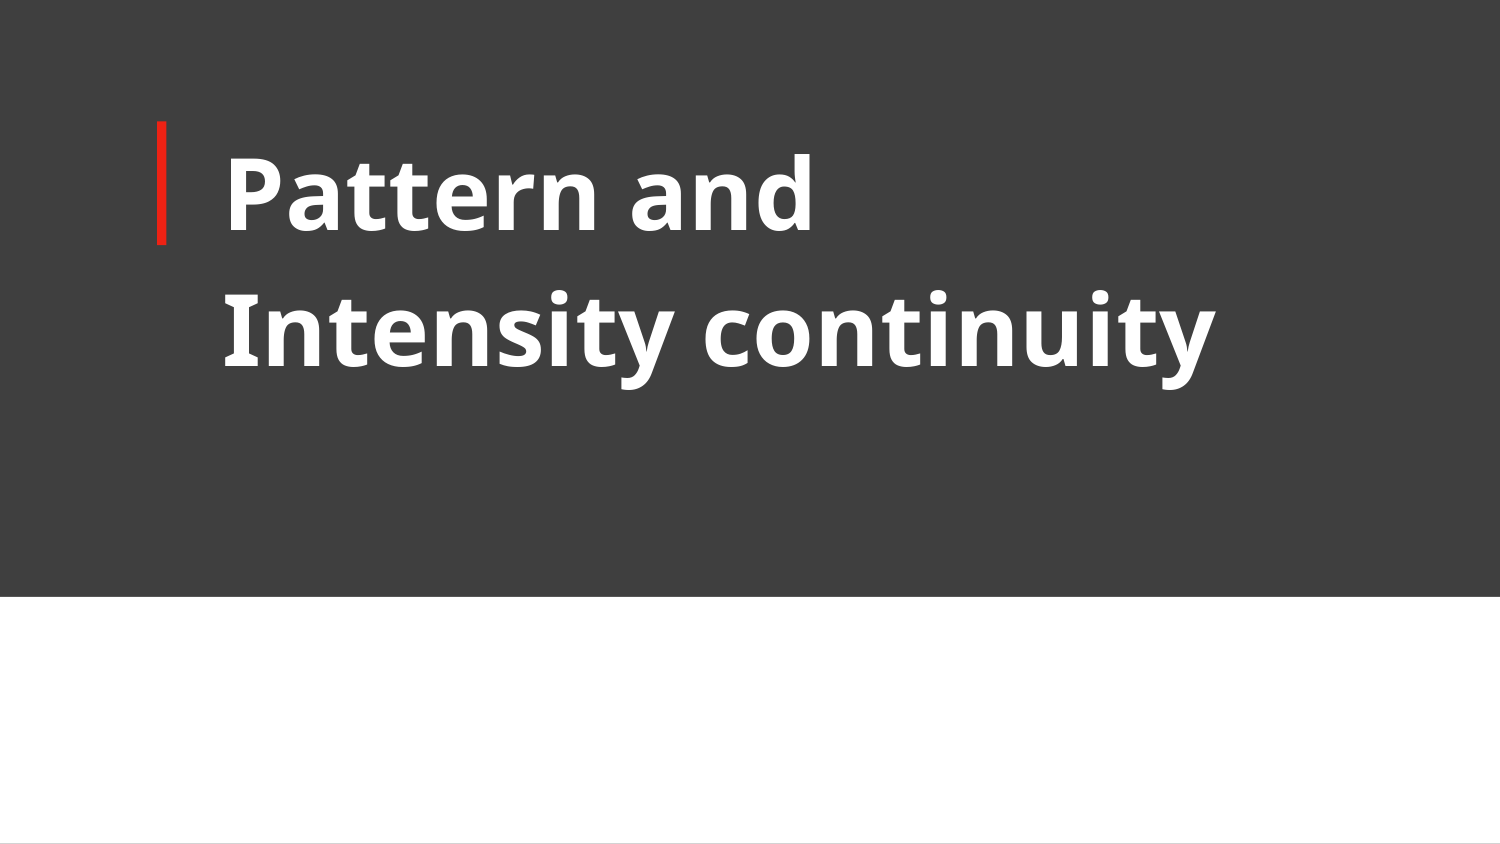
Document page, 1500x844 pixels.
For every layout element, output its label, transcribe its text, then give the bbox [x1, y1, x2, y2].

title Pattern and Intensity continuity [207, 108, 1238, 547]
